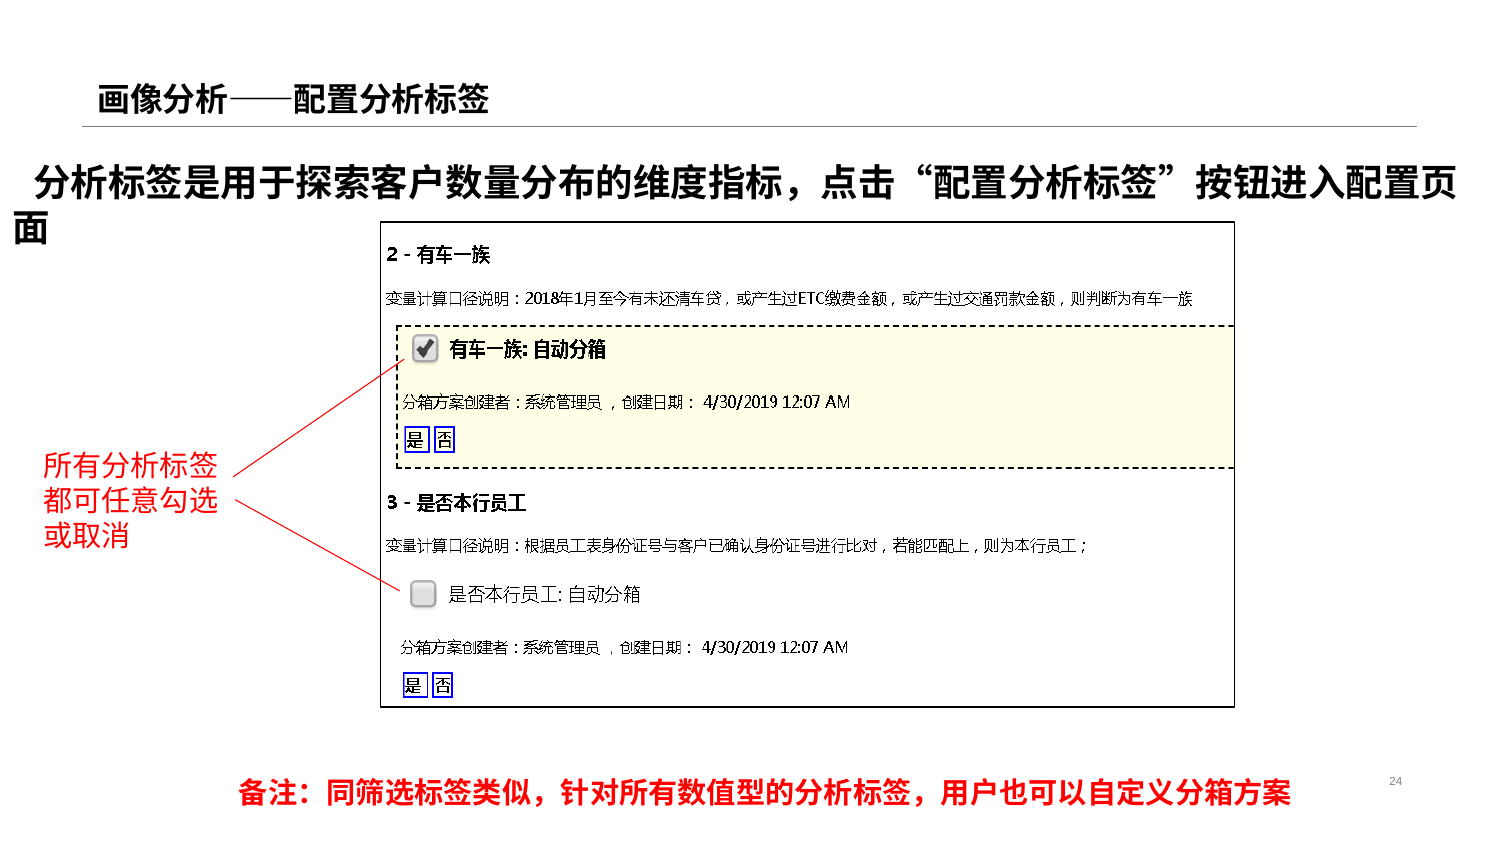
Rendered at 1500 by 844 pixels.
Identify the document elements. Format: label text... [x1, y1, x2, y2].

text_box 分析标签是用于探索客户数量分布的维度指标，点击“配置分析标签”按钮进入配置页面 [0, 151, 1492, 256]
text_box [233, 359, 405, 477]
slide_number 24 [1347, 767, 1418, 794]
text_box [235, 500, 400, 591]
title 画像分析——配置分析标签 [82, 0, 1418, 127]
text_box 所有分析标签都可任意勾选或取消 [28, 439, 236, 560]
picture [381, 222, 1234, 707]
text_box 备注：同筛选标签类似，针对所有数值型的分析标签，用户也可以自定义分箱方案 [163, 766, 1347, 817]
